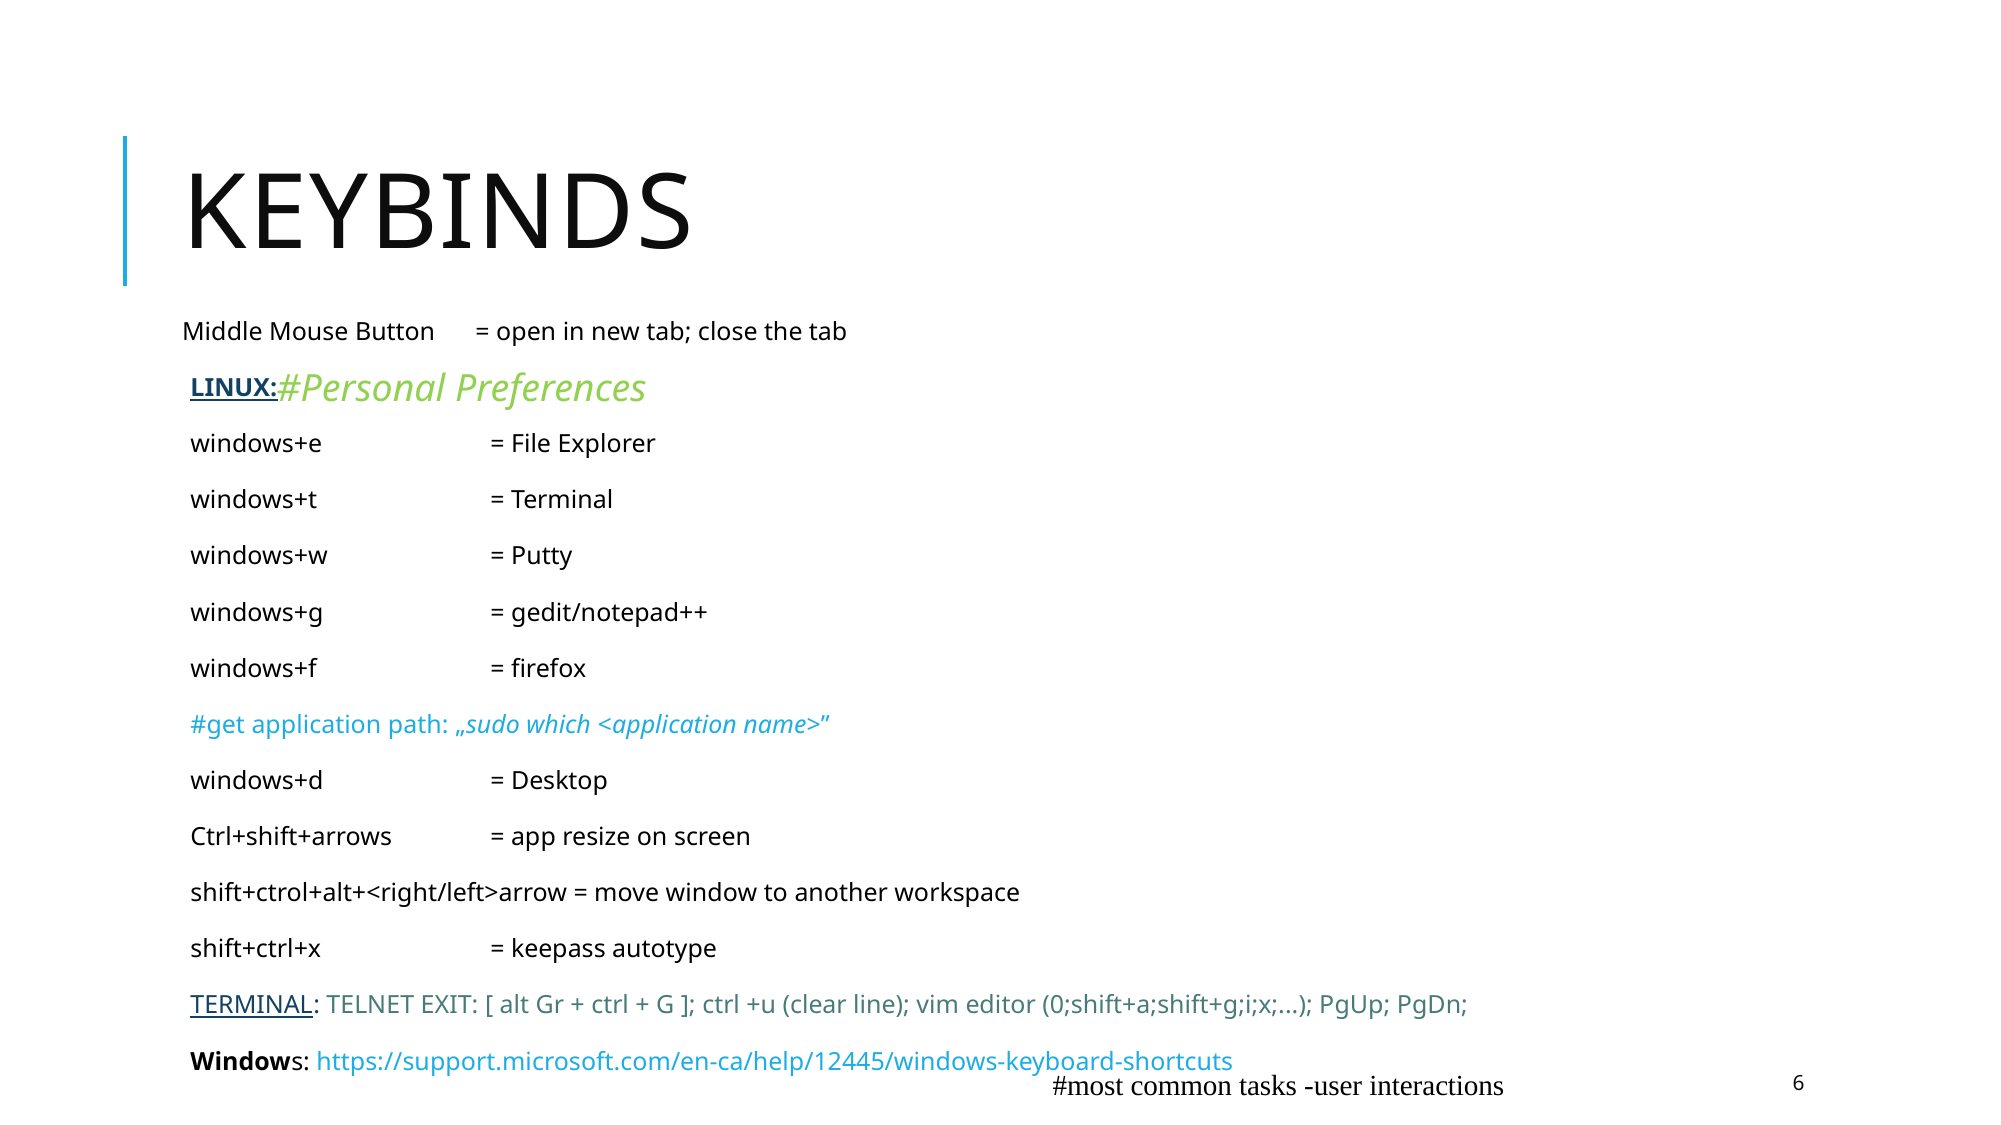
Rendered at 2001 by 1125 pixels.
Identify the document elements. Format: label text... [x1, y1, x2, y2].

list Middle Mouse Button = open in new tab; close the tab LINUX: windows+e = File Explorer windows+t = Terminal windows+w = Putty windows+g = gedit/notepad++ windows+f = firefox #get application path: „sudo which <application name>” windows+d = Desktop Ctrl+shift+arrows = app resize on screen shift+ctrol+alt+<right/left>arrow = move window to another workspace shift+ctrl+x = keepass autotype TERMINAL: TELNET EXIT: [ alt Gr + ctrl + G ]; ctrl +u (clear line); vim editor (0;shift+a;shift+g;i;x;...); PgUp; PgDn; Windows: https://support.microsoft.com/en-ca/help/12445/windows-keyboard-shortcuts [168, 311, 1763, 972]
title Keybinds [168, 96, 1763, 311]
slide_number 6 [1777, 1061, 1938, 1107]
text_box #Personal Preferences [261, 356, 687, 417]
footer #most common tasks -user interactions [794, 1061, 1763, 1107]
